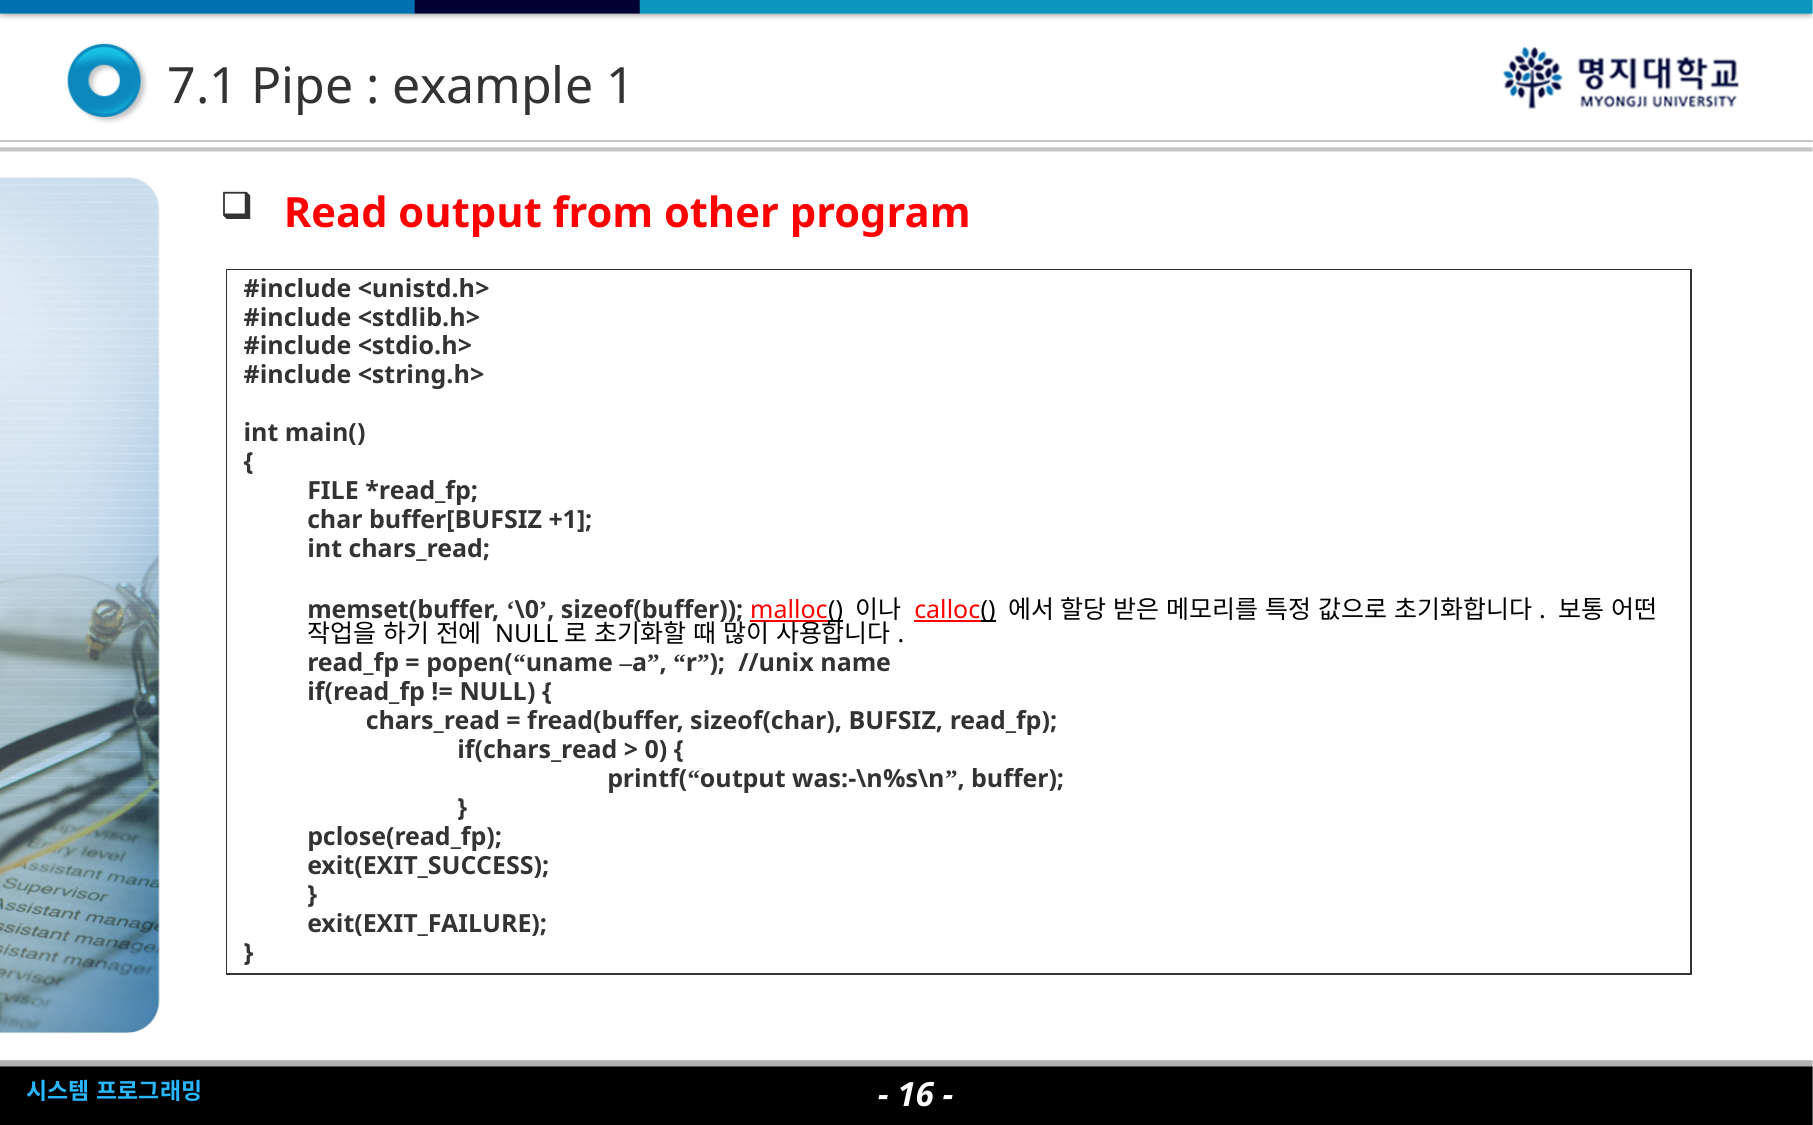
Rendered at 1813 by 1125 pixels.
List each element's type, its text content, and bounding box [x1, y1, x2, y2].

picture [0, 0, 1813, 1125]
list Read output from other program [202, 187, 1668, 246]
slide_number - 16 - [819, 1064, 1012, 1125]
text_box #include <unistd.h> #include <stdlib.h> #include <stdio.h> #include <string.h> int main() { FILE *read_fp; char buffer[BUFSIZ +1]; int chars_read; memset(buffer, ‘\0’, sizeof(buffer)); malloc() 이나 calloc() 에서 할당 받은 메모리를 특정 값으로 초기화합니다. 보통 어떤 작업을 하기 전에 NULL로 초기화할 때 많이 사용합니다. read_fp = popen(“uname –a”, “r”); //unix name if(read_fp != NULL) { chars_read = fread(buffer, sizeof(char), BUFSIZ, read_fp); if(chars_read > 0) { printf(“output was:-\n%s\n”, buffer); } pclose(read_fp); exit(EXIT_SUCCESS); } exit(EXIT_FAILURE); } [226, 269, 1691, 975]
title 7.1 Pipe : example 1 [150, 37, 1798, 130]
